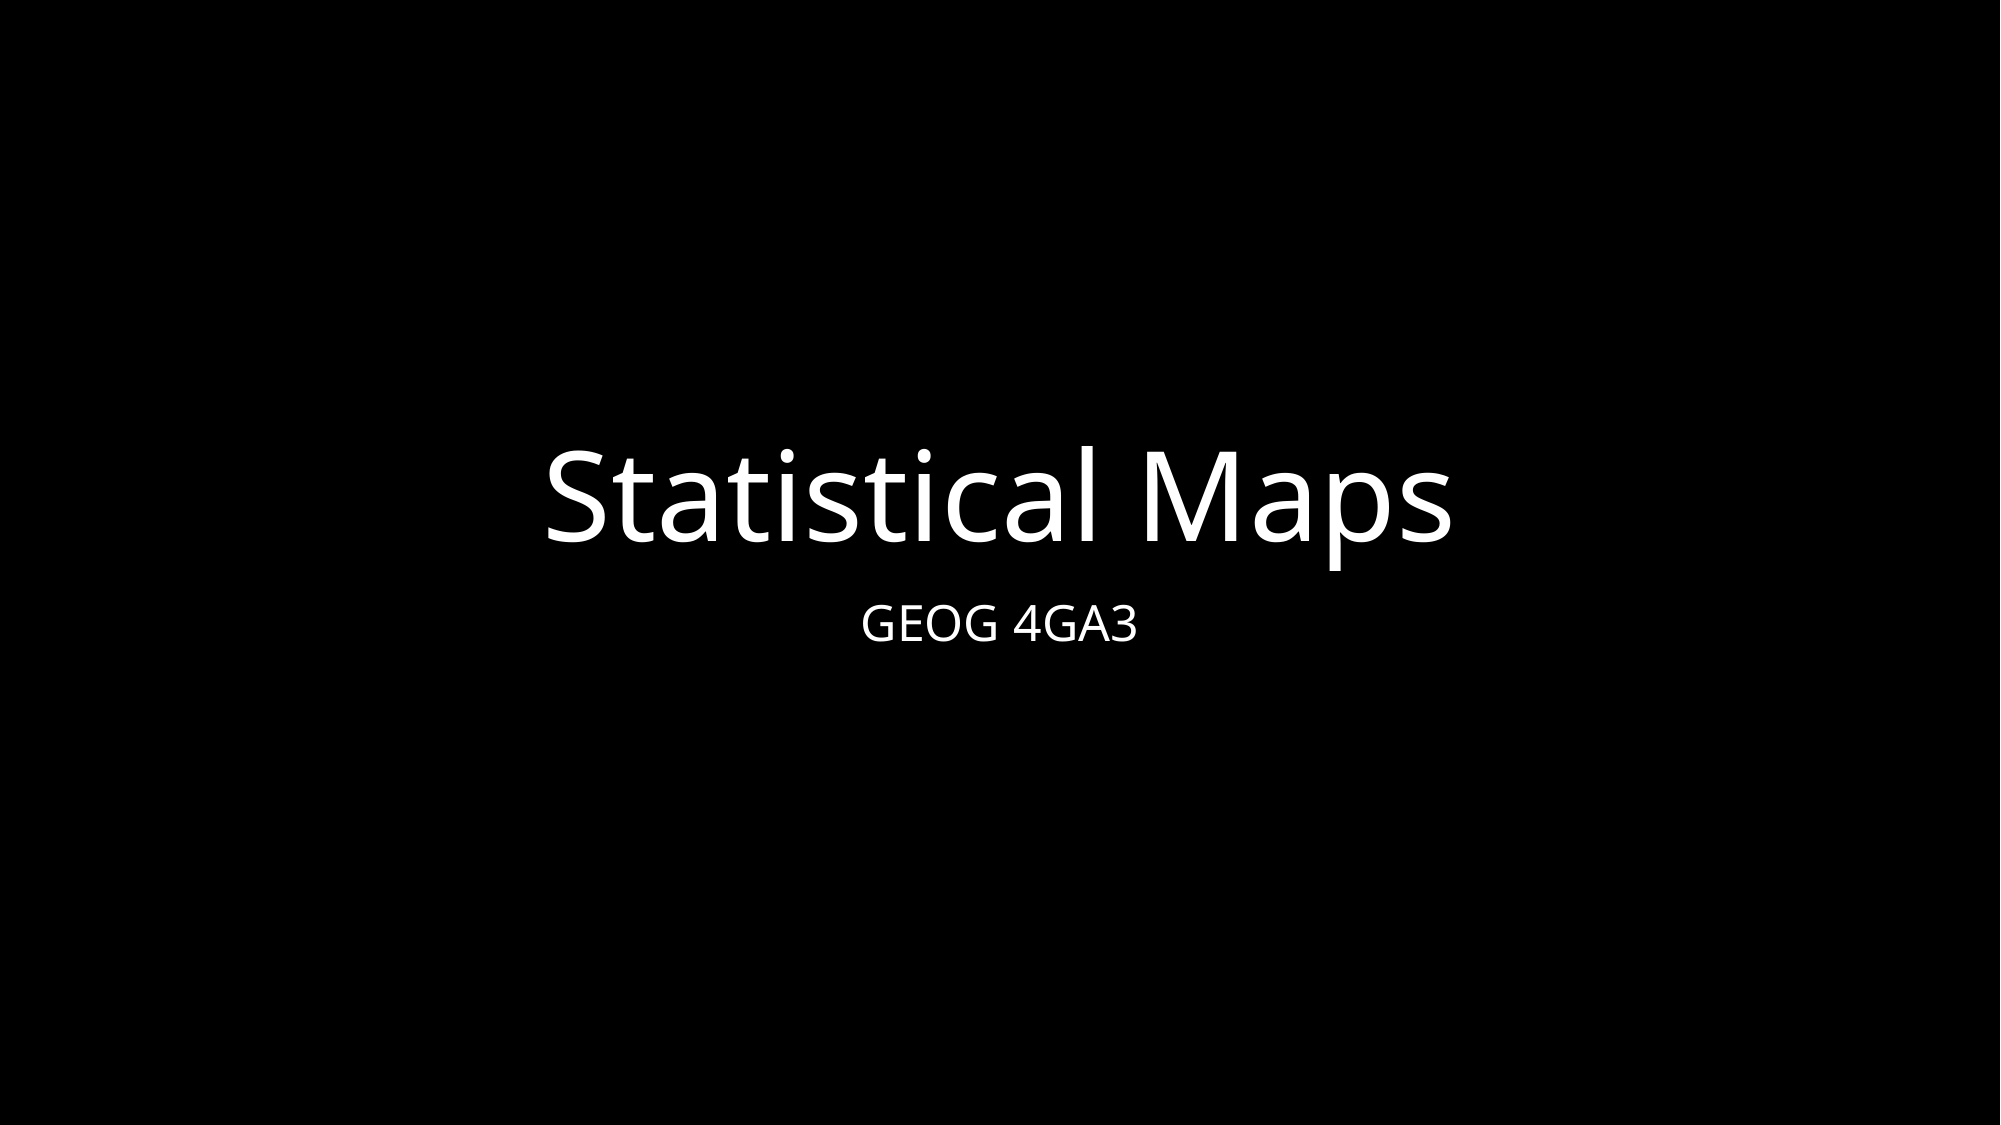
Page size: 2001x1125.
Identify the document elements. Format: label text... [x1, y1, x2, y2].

title Statistical Maps [249, 184, 1750, 576]
subtitle GEOG 4GA3 [249, 590, 1750, 863]
